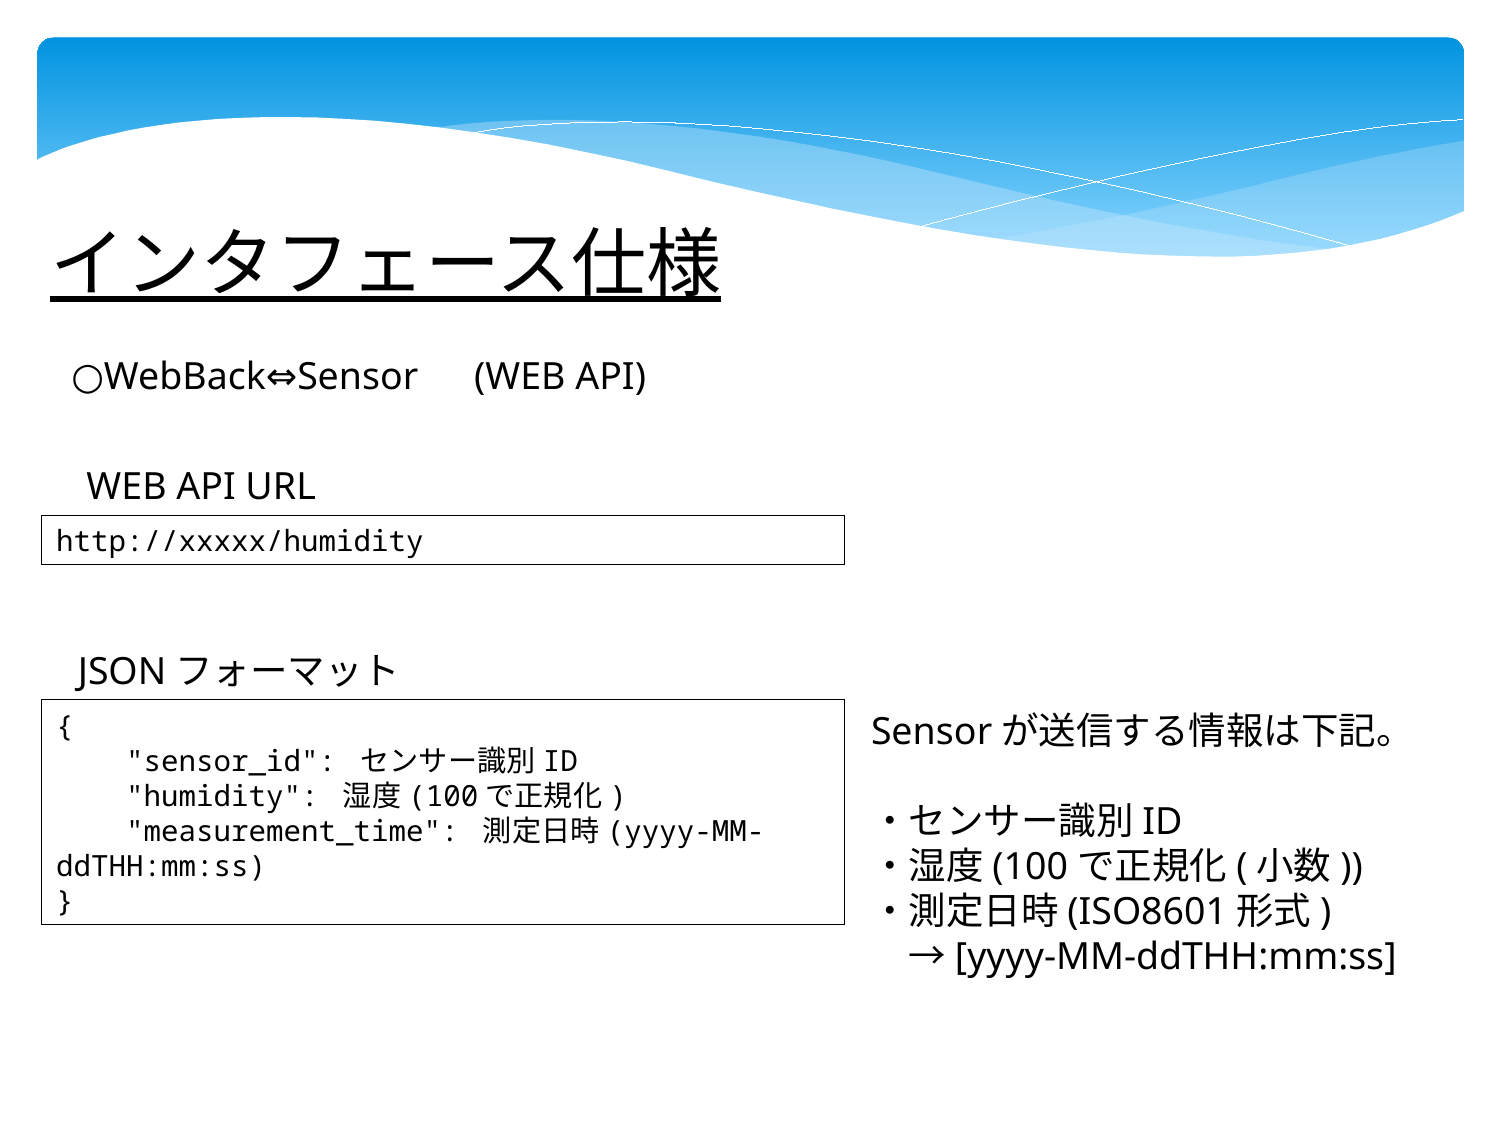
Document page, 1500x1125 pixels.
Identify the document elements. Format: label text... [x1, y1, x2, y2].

text_box JSONフォーマット [63, 639, 416, 700]
text_box Sensorが送信する情報は下記。 ・センサー識別ID ・湿度(100で正規化(小数)) ・測定日時(ISO8601形式) →[yyyy-MM-ddTHH:mm:ss] [856, 699, 1447, 985]
text_box ○WebBack⇔Sensor (WEB API) [56, 344, 662, 405]
text_box インタフェース仕様 [35, 208, 737, 314]
text_box http://xxxxx/humidity [41, 515, 845, 565]
text_box WEB API URL [71, 454, 332, 515]
text_box { "sensor_id": センサー識別ID "humidity": 湿度(100で正規化) "measurement_time": 測定日時(yyyy-MM-ddTHH:mm:ss) } [41, 699, 845, 925]
